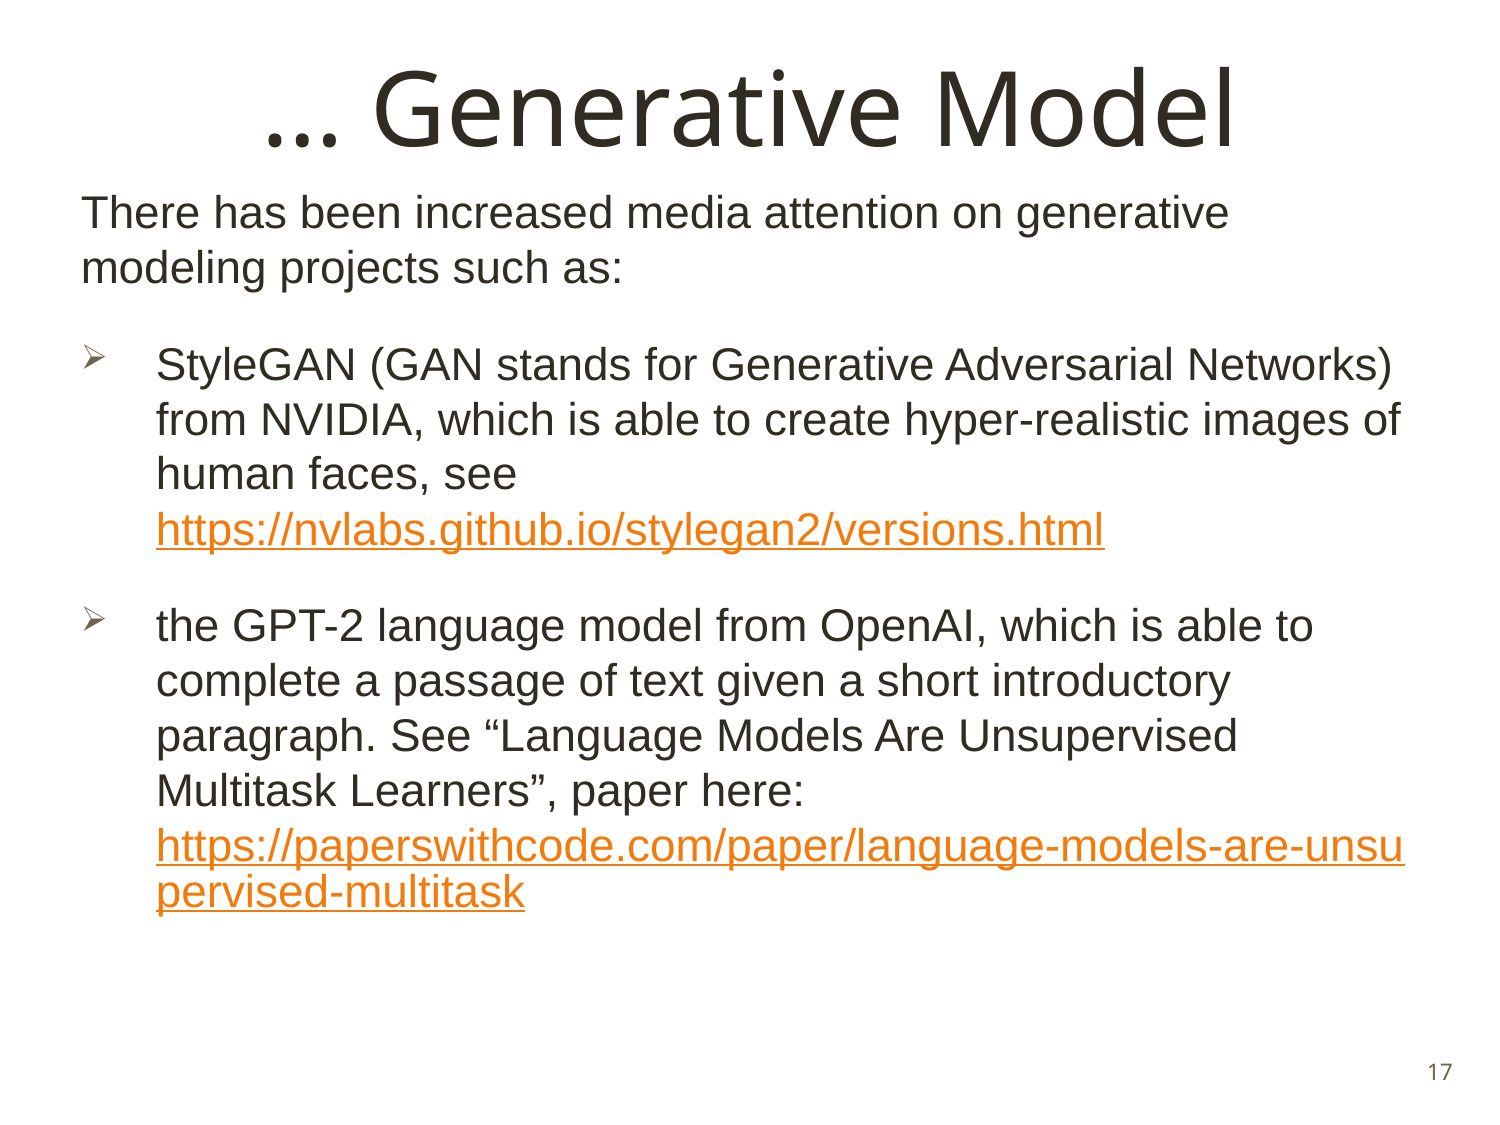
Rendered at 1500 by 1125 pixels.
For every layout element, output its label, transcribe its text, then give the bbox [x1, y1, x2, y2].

title … Generative Model [81, 15, 1419, 174]
slide_number 17 [1118, 1042, 1469, 1103]
list There has been increased media attention on generative modeling projects such as: StyleGAN (GAN stands for Generative Adversarial Networks) from NVIDIA, which is able to create hyper-realistic images of human faces, see https://nvlabs.github.io/stylegan2/versions.html the GPT-2 language model from OpenAI, which is able to complete a passage of text given a short introductory paragraph. See “Language Models Are Unsupervised Multitask Learners”, paper here: https://paperswithcode.com/paper/language-models-are-unsupervised-multitask [65, 174, 1435, 1075]
